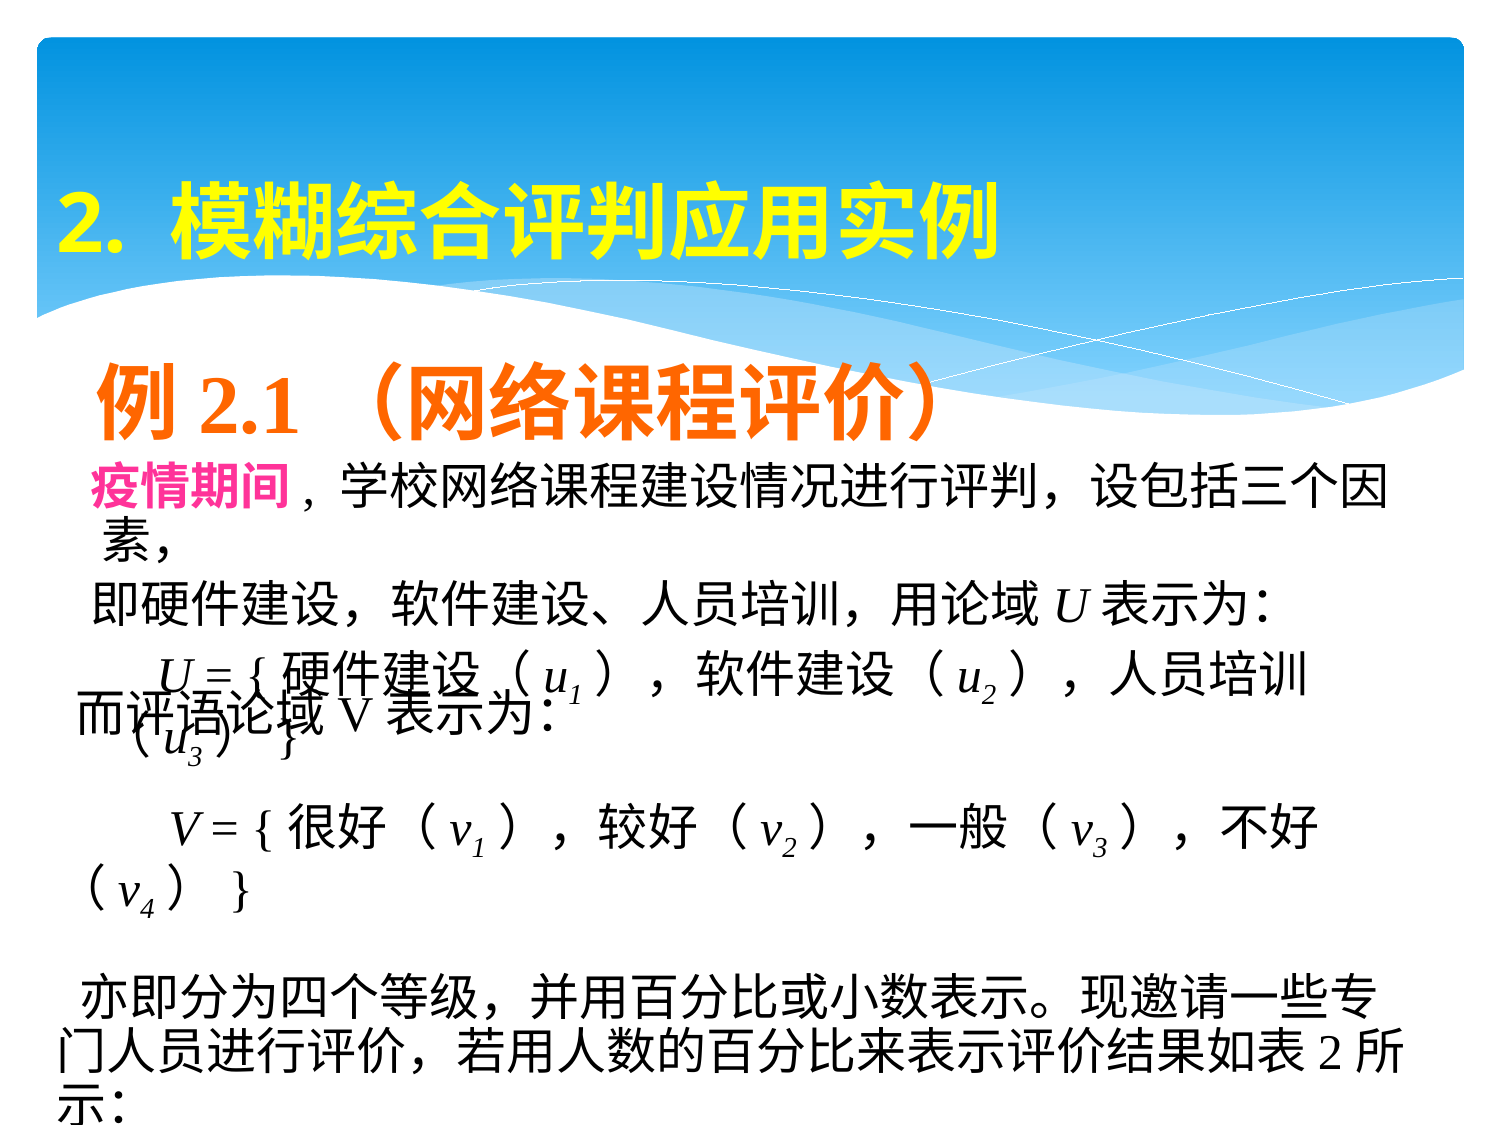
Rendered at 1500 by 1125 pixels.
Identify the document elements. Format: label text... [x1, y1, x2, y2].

list 2. 模糊综合评判应用实例 例2.1（网络课程评价） 疫情期间, 学校网络课程建设情况进行评判，设包括三个因素， 即硬件建设，软件建设、人员培训，用论域U表示为： U = {硬件建设（u1），软件建设（u2），人员培训（u3）} [41, 172, 1483, 705]
text_box 而评语论域V表示为： V = {很好（v1），较好（v2），一般（v3），不好（v4）} 亦即分为四个等级，并用百分比或小数表示。现邀请一些专门人员进行评价，若用人数的百分比来表示评价结果如表2所示： [41, 680, 1442, 1125]
